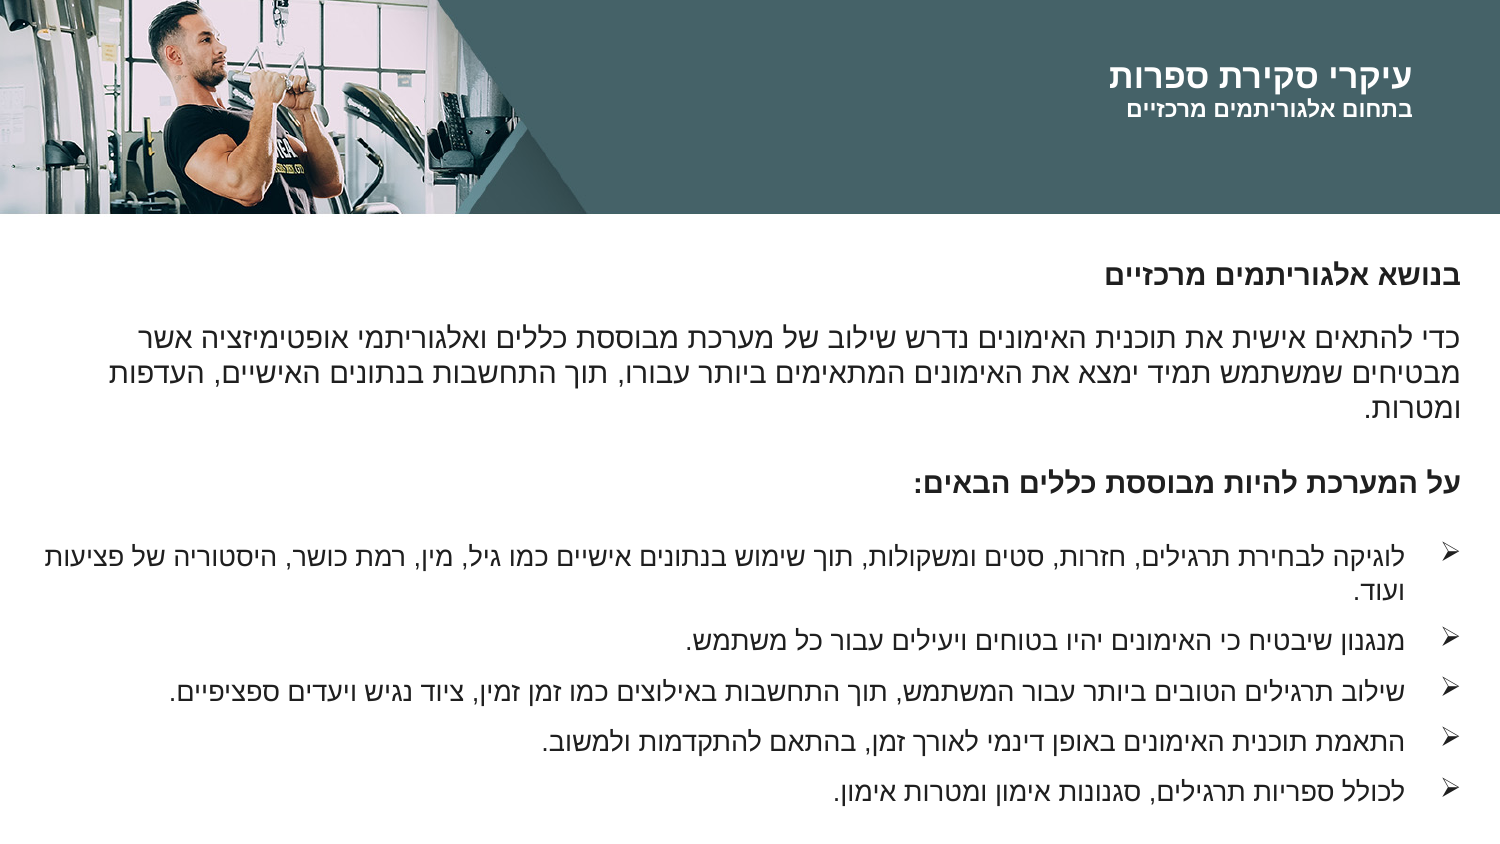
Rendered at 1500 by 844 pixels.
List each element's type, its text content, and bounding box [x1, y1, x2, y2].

picture [0, 0, 1500, 844]
title עיקרי סקירת ספרות בתחום אלגוריתמים מרכזיים [75, 46, 1428, 172]
list בנושא אלגוריתמים מרכזיים כדי להתאים אישית את תוכנית האימונים נדרש שילוב של מערכת מבוססת כללים ואלגוריתמי אופטימיזציה אשר מבטיחים שמשתמש תמיד ימצא את האימונים המתאימים ביותר עבורו, תוך התחשבות בנתונים האישיים, העדפות ומטרות. על המערכת להיות מבוססת כללים הבאים: לוגיקה לבחירת תרגילים, חזרות, סטים ומשקולות, תוך שימוש בנתונים אישיים כמו גיל, מין, רמת כושר, היסטוריה של פציעות ועוד. מנגנון שיבטיח כי האימונים יהיו בטוחים ויעילים עבור כל משתמש. שילוב תרגילים הטובים ביותר עבור המשתמש, תוך התחשבות באילוצים כמו זמן זמין, ציוד נגיש ויעדים ספציפיים. התאמת תוכנית האימונים באופן דינמי לאורך זמן, בהתאם להתקדמות ולמשוב. לכולל ספריות תרגילים, סגנונות אימון ומטרות אימון. [23, 221, 1477, 823]
